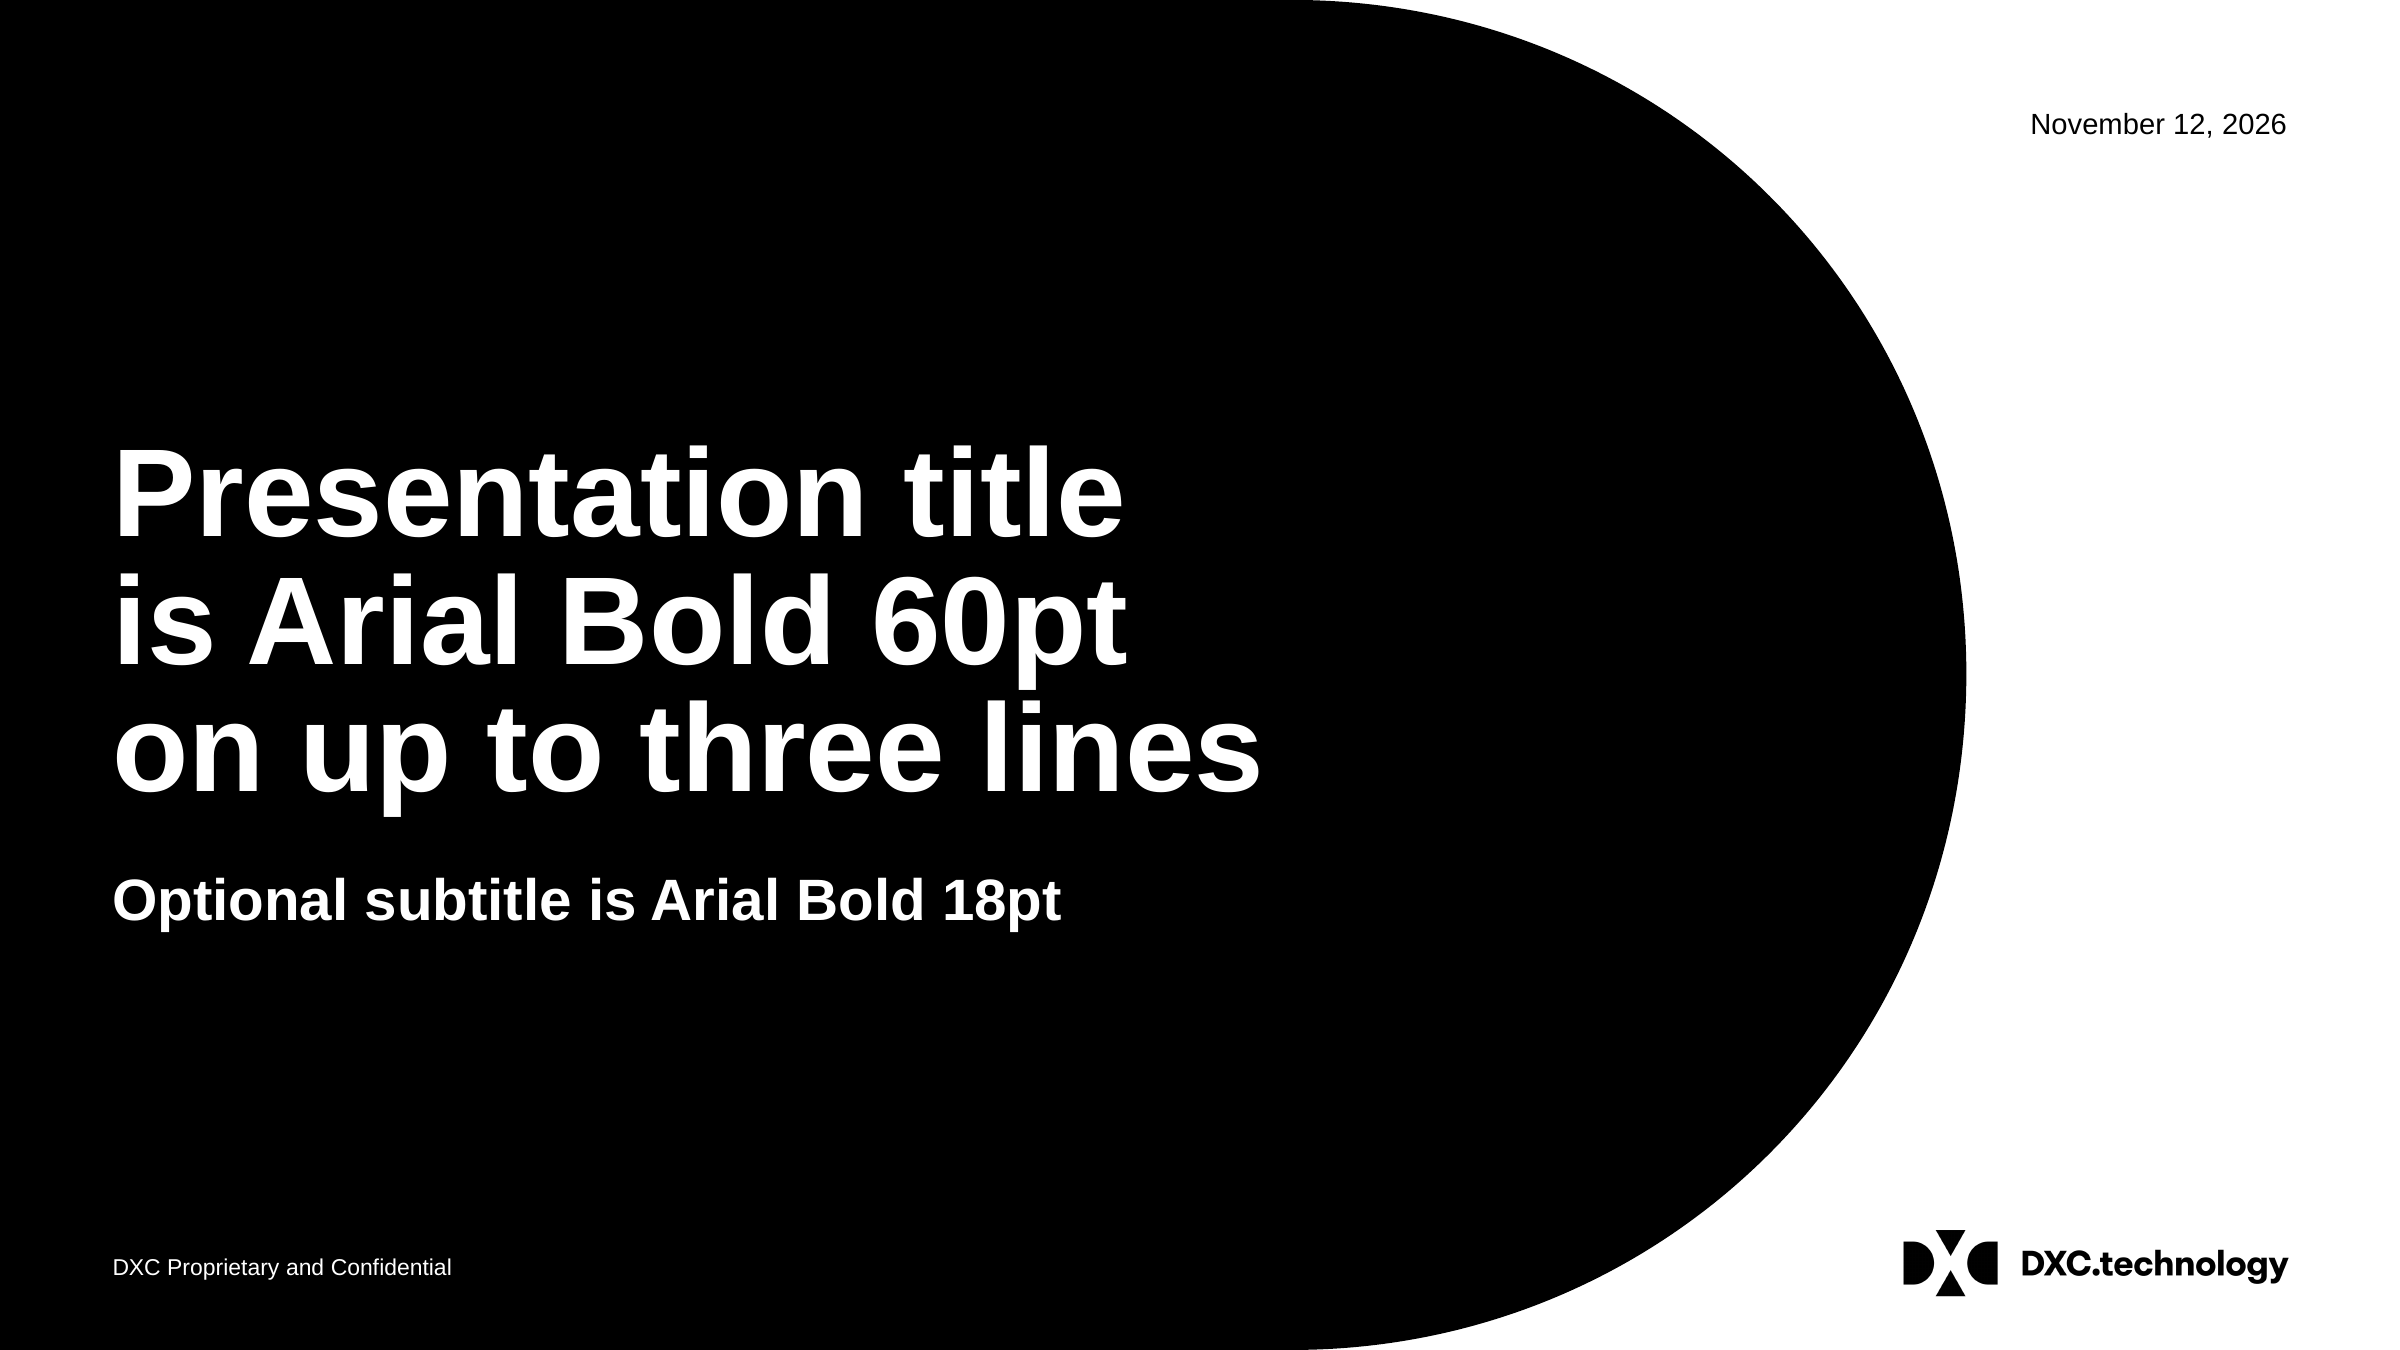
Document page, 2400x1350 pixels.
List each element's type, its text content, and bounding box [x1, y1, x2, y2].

title Presentation title is Arial Bold 60pt on up to three lines [112, 337, 1763, 818]
subtitle Optional subtitle is Arial Bold 18pt [112, 862, 1763, 1013]
